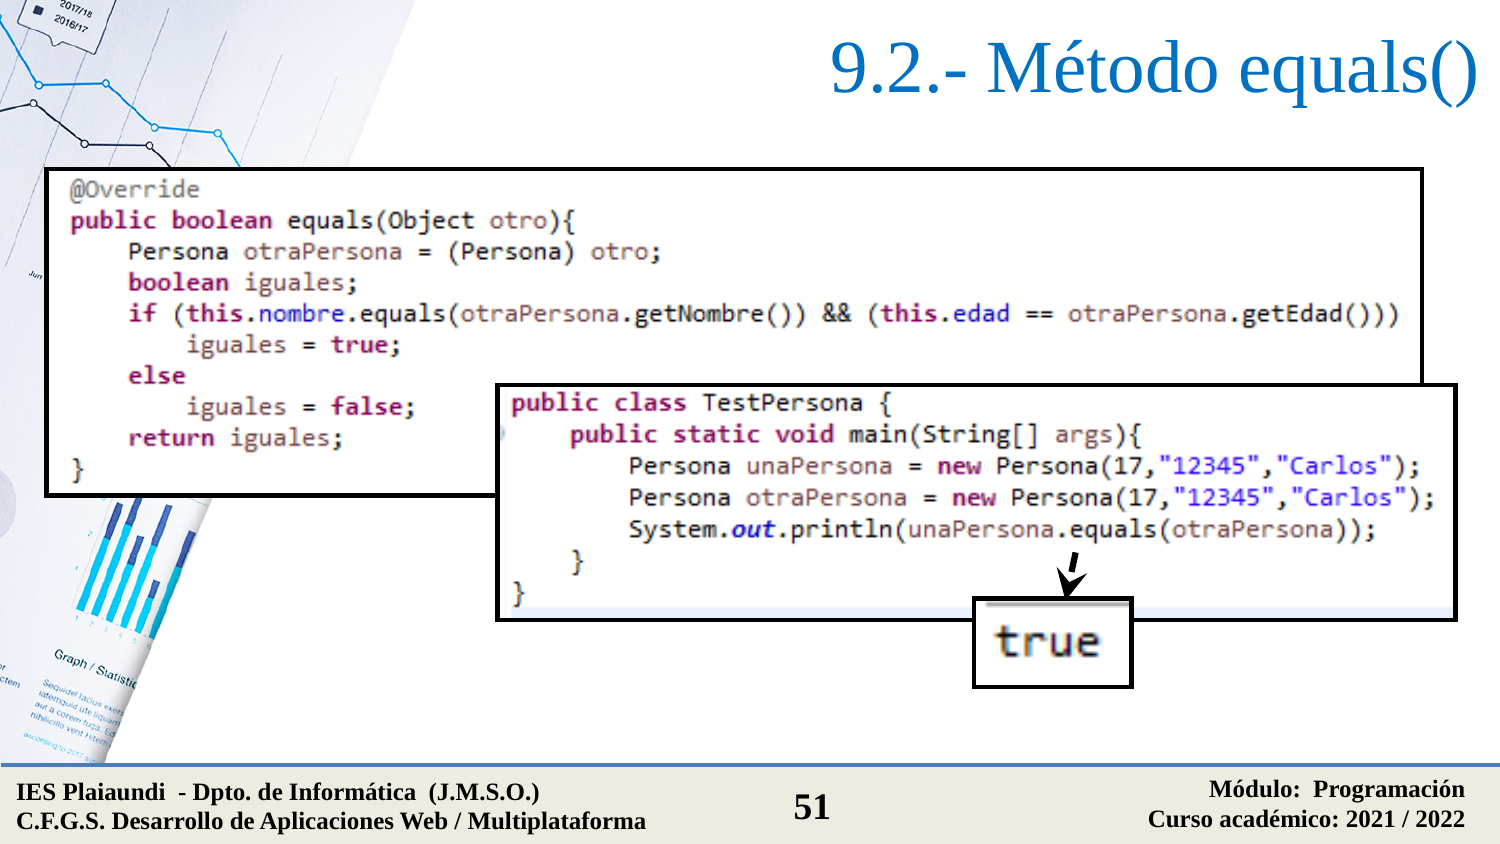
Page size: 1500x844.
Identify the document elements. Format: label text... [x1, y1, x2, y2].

picture [0, 0, 1500, 763]
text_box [48, 171, 1454, 685]
title 9.2.- Método equals() [7, 0, 1496, 126]
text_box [1, 764, 1500, 844]
